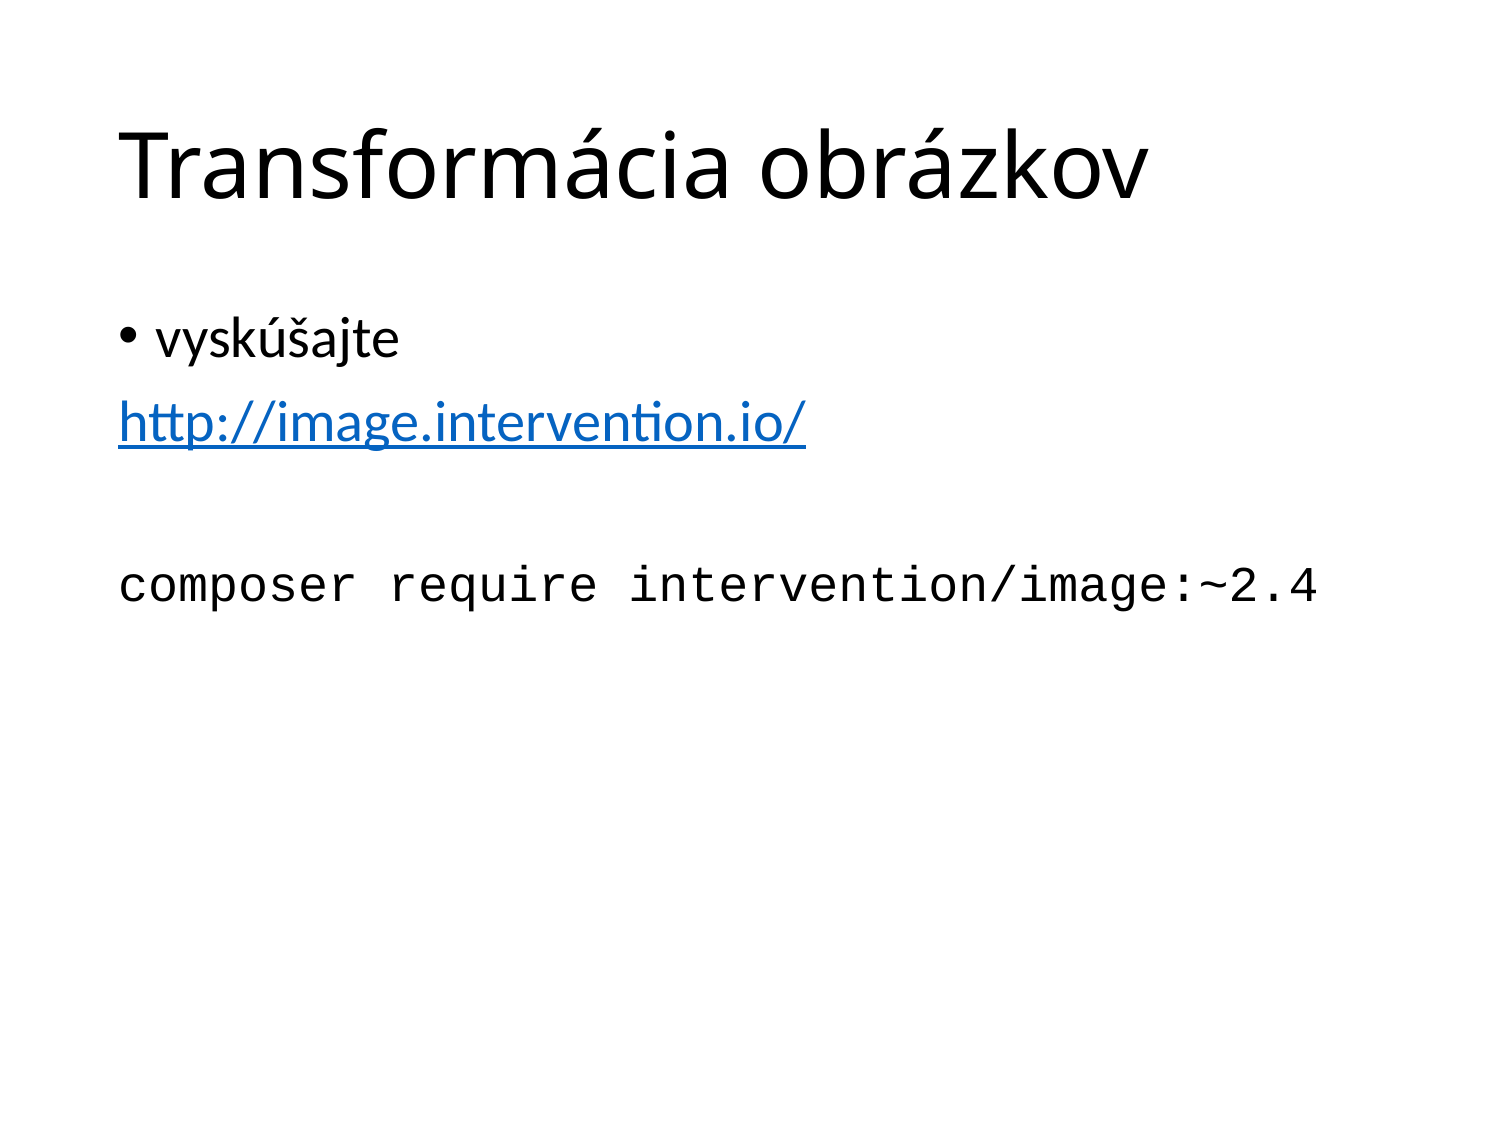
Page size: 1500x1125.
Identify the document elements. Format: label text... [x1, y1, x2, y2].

title Transformácia obrázkov [103, 59, 1397, 278]
list vyskúšajte http://image.intervention.io/ composer require intervention/image:~2.4 [103, 299, 1397, 1014]
